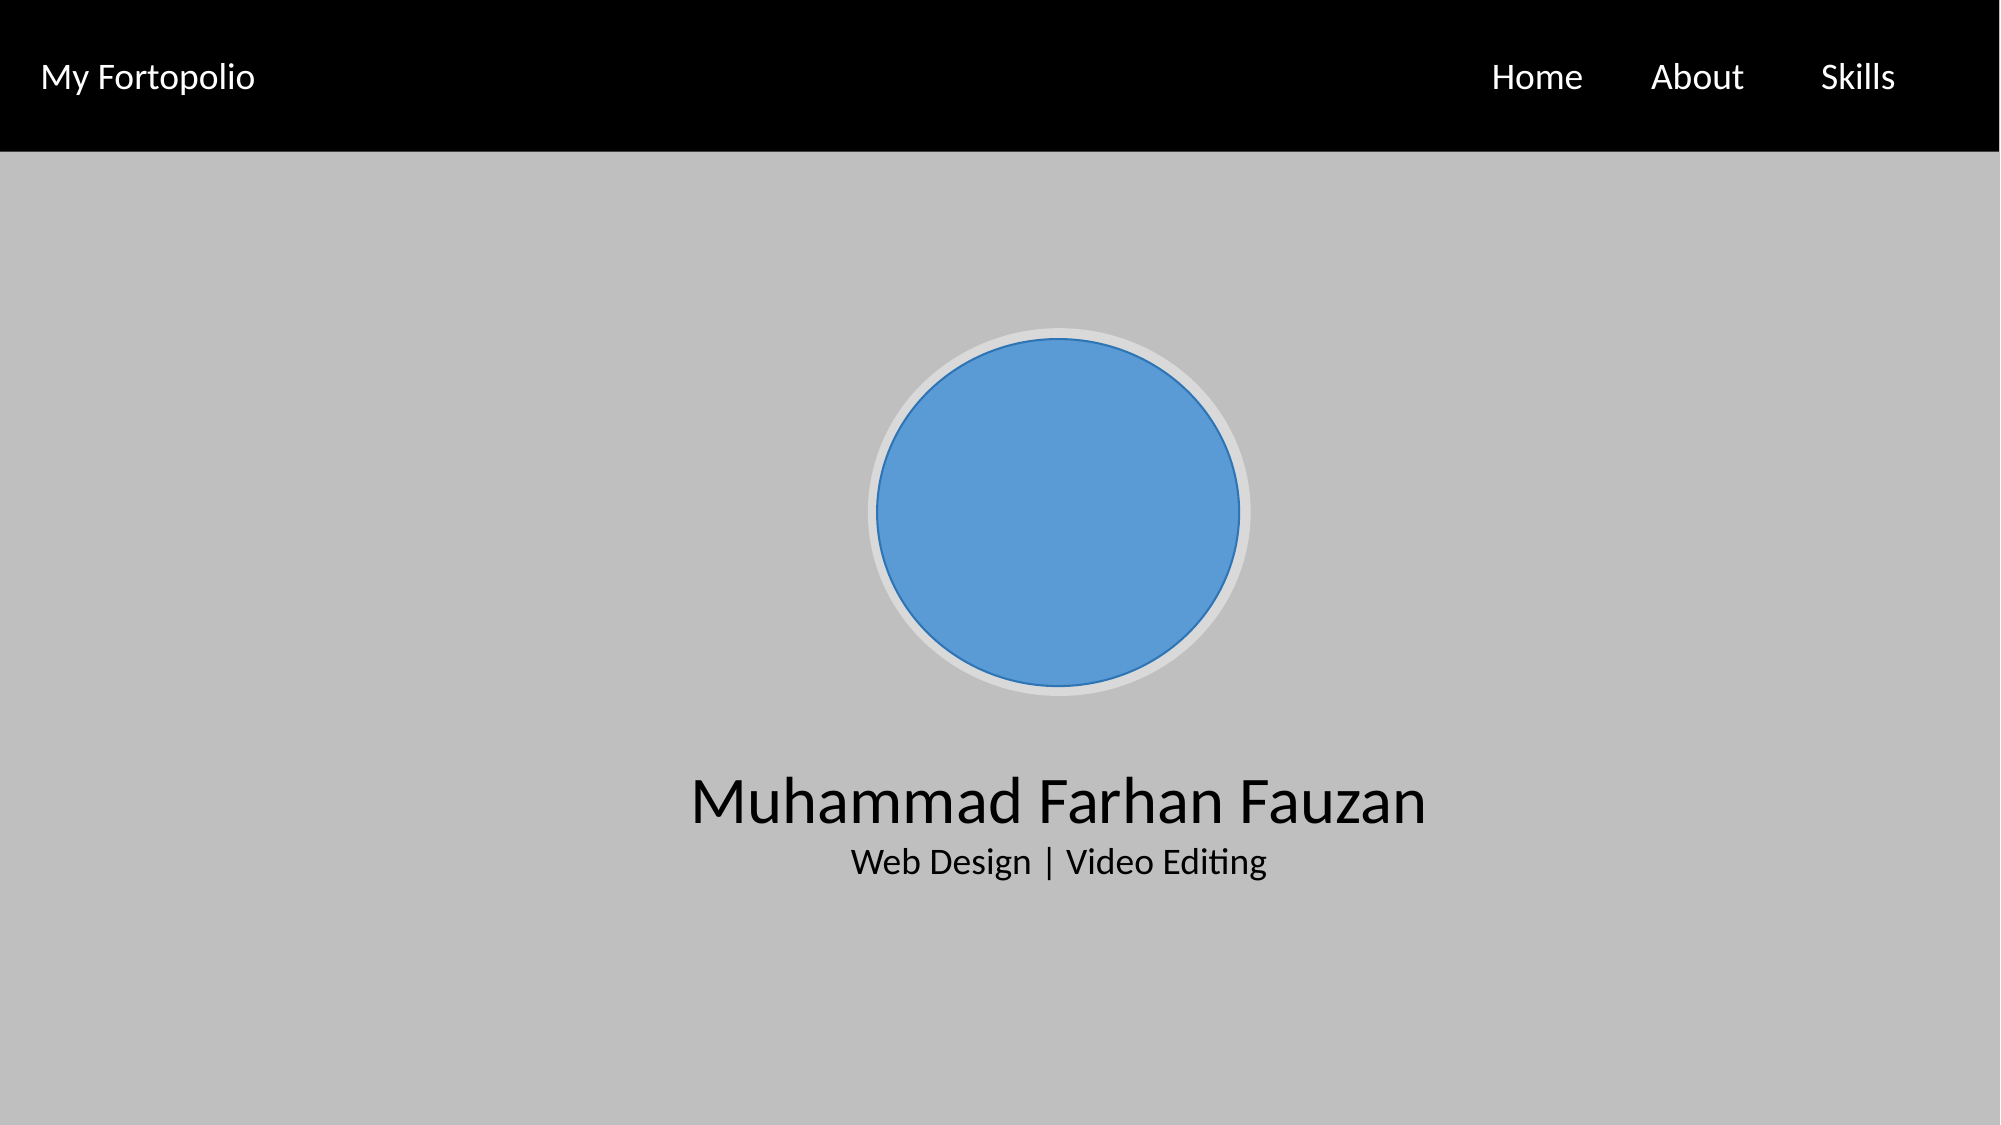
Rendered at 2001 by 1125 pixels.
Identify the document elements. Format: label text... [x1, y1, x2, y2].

text_box [866, 327, 1252, 697]
text_box Muhammad Farhan Fauzan Web Design | Video Editing [534, 749, 1584, 890]
text_box Home [1477, 44, 1600, 105]
text_box About [1636, 44, 1770, 105]
text_box [0, 153, 2000, 1125]
text_box [0, 0, 2000, 153]
text_box [876, 338, 1241, 688]
text_box My Fortopolio [25, 44, 282, 105]
text_box Skills [1806, 44, 1929, 105]
